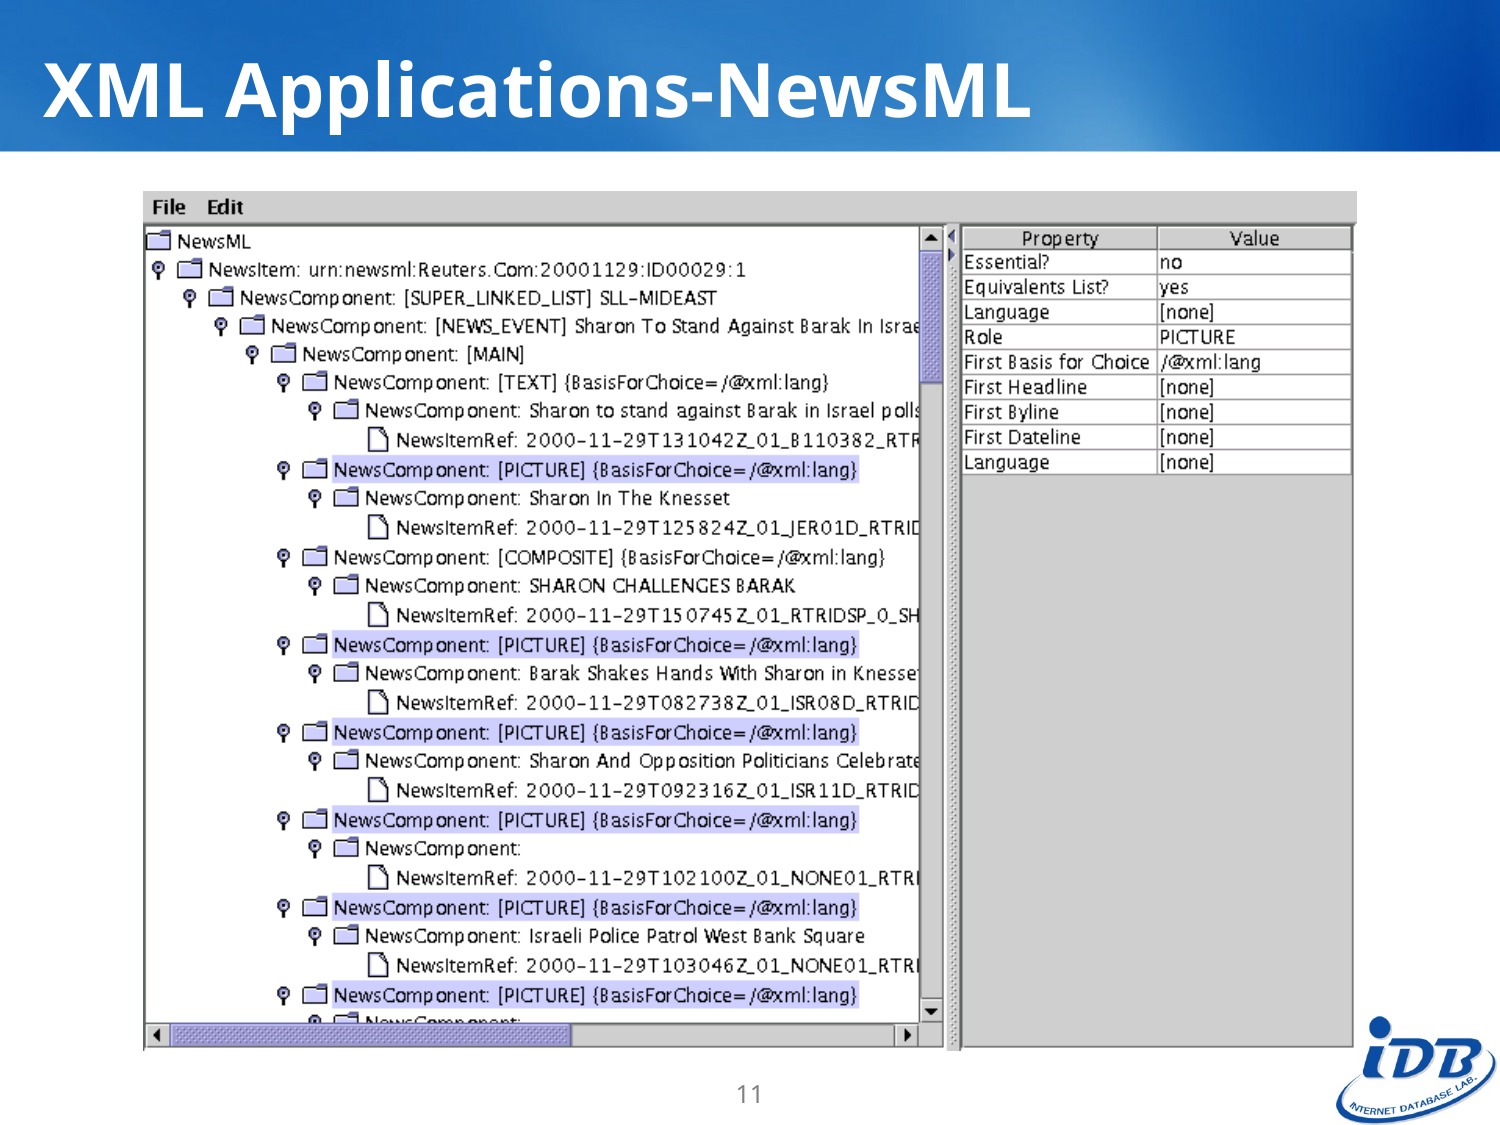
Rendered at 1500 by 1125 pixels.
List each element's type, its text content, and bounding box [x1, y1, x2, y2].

title XML Applications-NewsML [28, 23, 1472, 153]
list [143, 191, 1357, 1051]
picture [0, 0, 1500, 1125]
slide_number 11 [688, 1078, 812, 1114]
